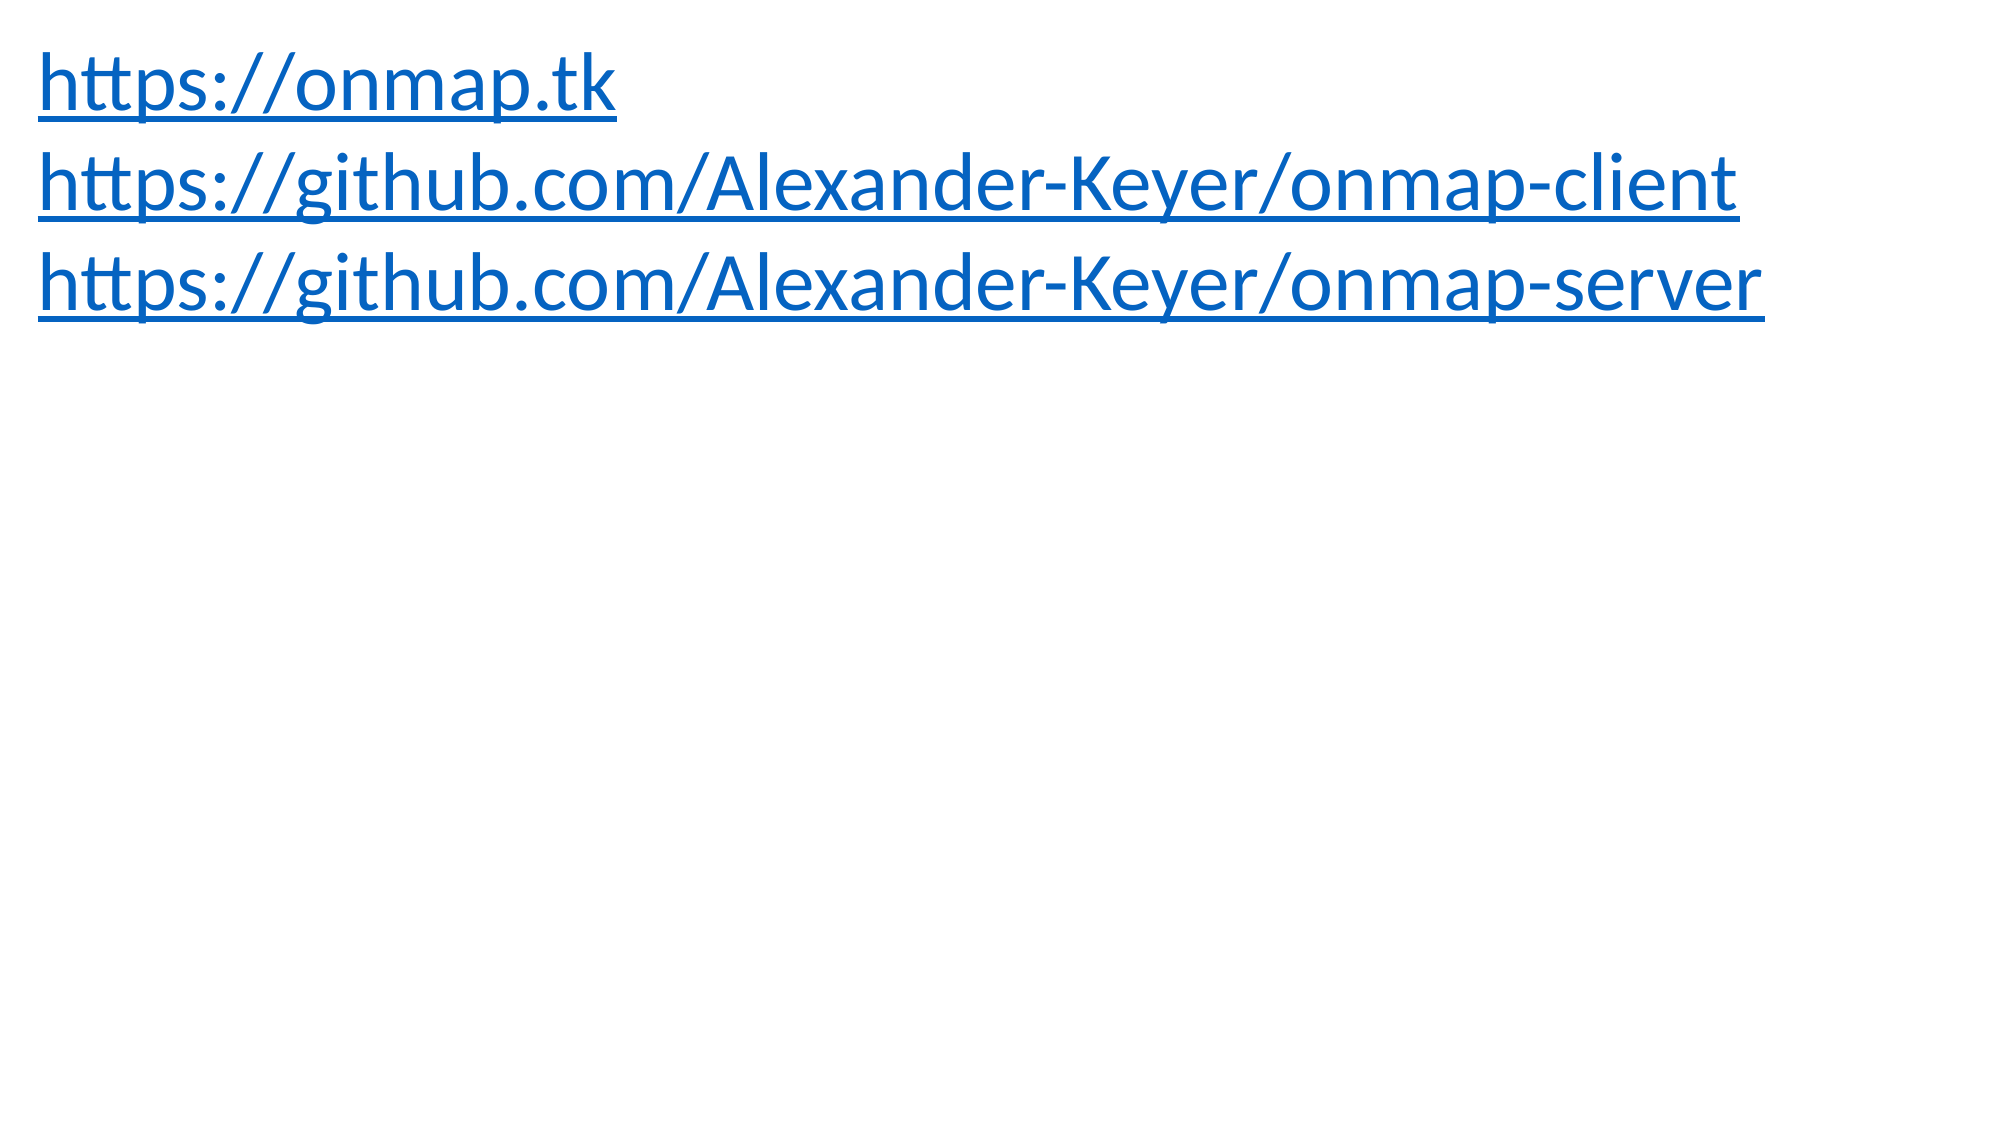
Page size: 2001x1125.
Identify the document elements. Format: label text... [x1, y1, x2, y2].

text_box https://onmap.tk https://github.com/Alexander-Keyer/onmap-client https://github.com/Alexander-Keyer/onmap-server [22, 20, 2000, 435]
